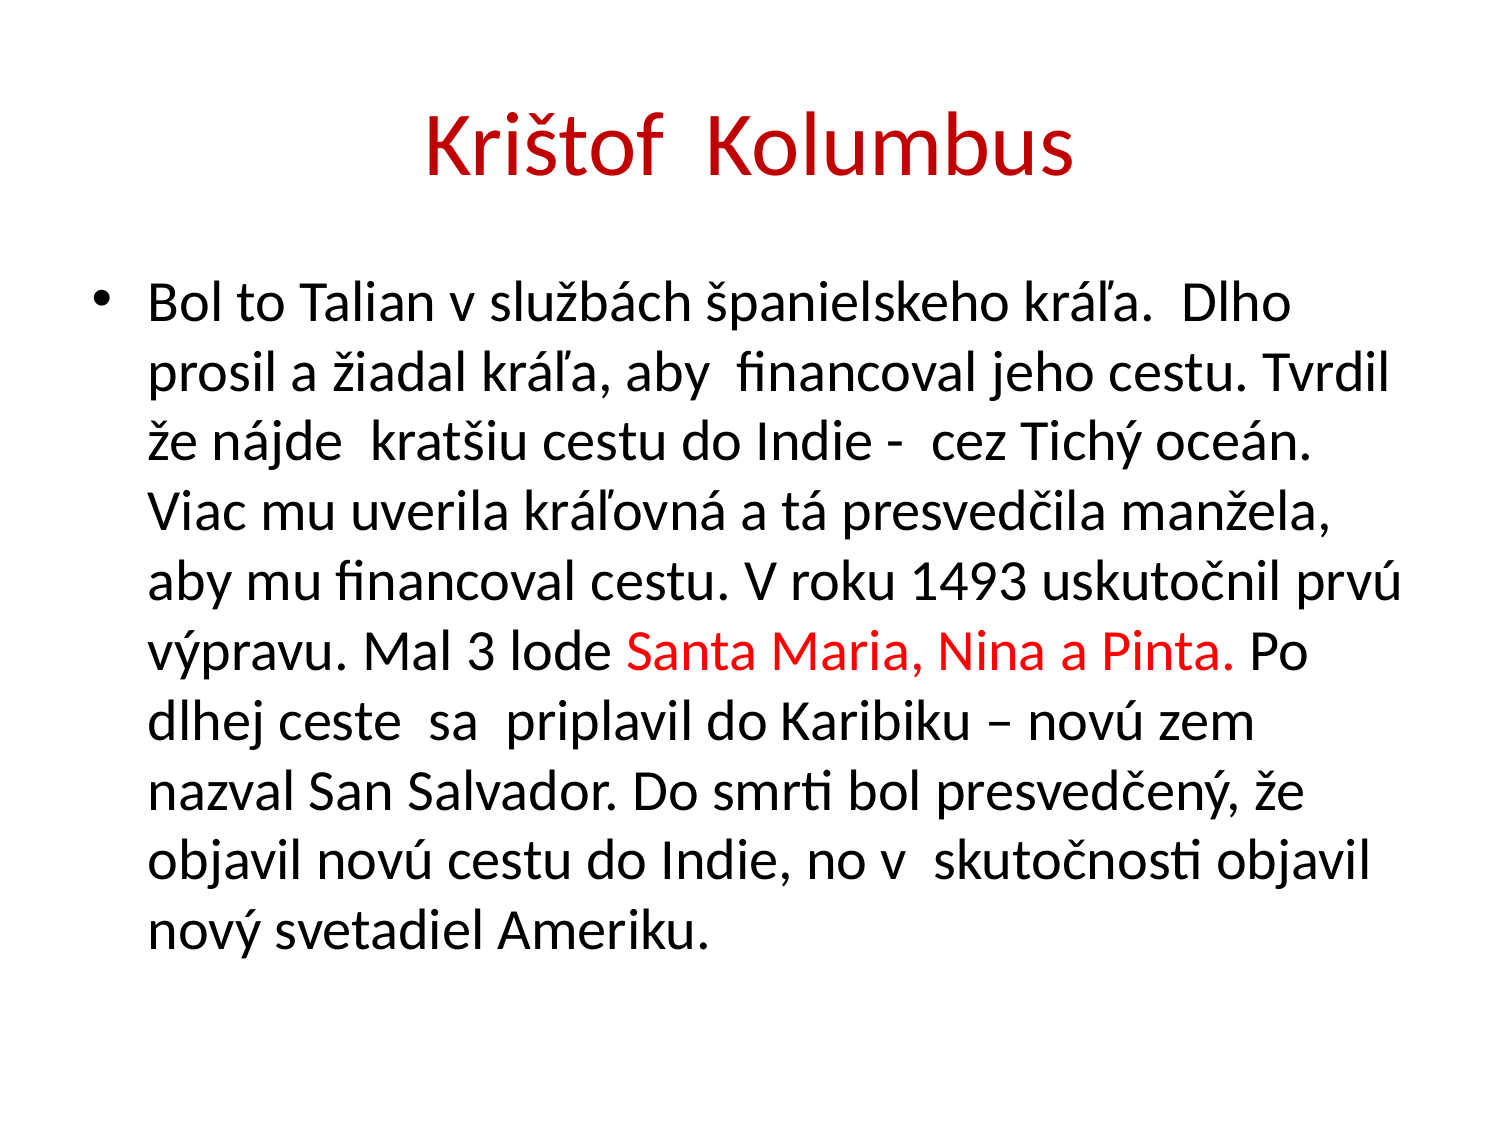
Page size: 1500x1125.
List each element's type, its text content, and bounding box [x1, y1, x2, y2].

list Bol to Talian v službách španielskeho kráľa. Dlho prosil a žiadal kráľa, aby financoval jeho cestu. Tvrdil že nájde kratšiu cestu do Indie - cez Tichý oceán. Viac mu uverila kráľovná a tá presvedčila manžela, aby mu financoval cestu. V roku 1493 uskutočnil prvú výpravu. Mal 3 lode Santa Maria, Nina a Pinta. Po dlhej ceste sa priplavil do Karibiku – novú zem nazval San Salvador. Do smrti bol presvedčený, že objavil novú cestu do Indie, no v skutočnosti objavil nový svetadiel Ameriku. [76, 255, 1427, 998]
title Krištof Kolumbus [75, 45, 1425, 233]
